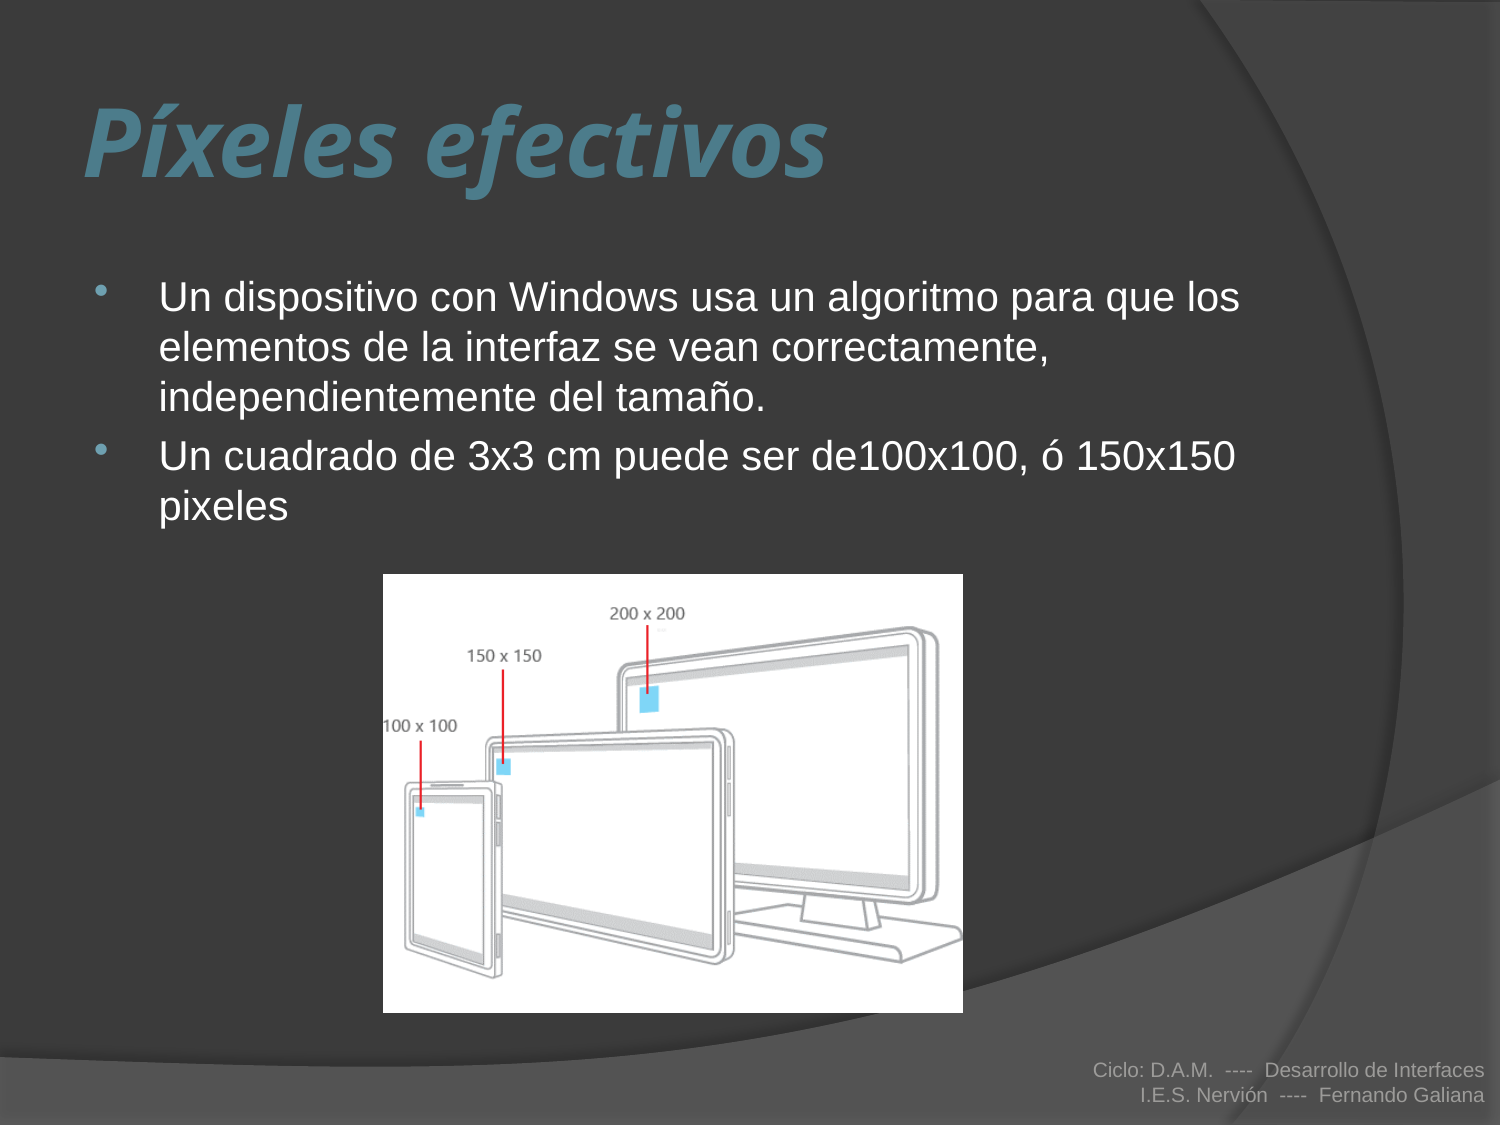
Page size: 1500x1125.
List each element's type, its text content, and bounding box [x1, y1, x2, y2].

text_box Ciclo: D.A.M. ---- Desarrollo de Interfaces I.E.S. Nervión ---- Fernando Galiana [1009, 1046, 1485, 1107]
title Píxeles efectivos [75, 45, 1300, 233]
picture [383, 574, 963, 1013]
list Un dispositivo con Windows usa un algoritmo para que los elementos de la interfaz se vean correctamente, independientemente del tamaño. Un cuadrado de 3x3 cm puede ser de100x100, ó 150x150 pixeles [75, 262, 1300, 1005]
